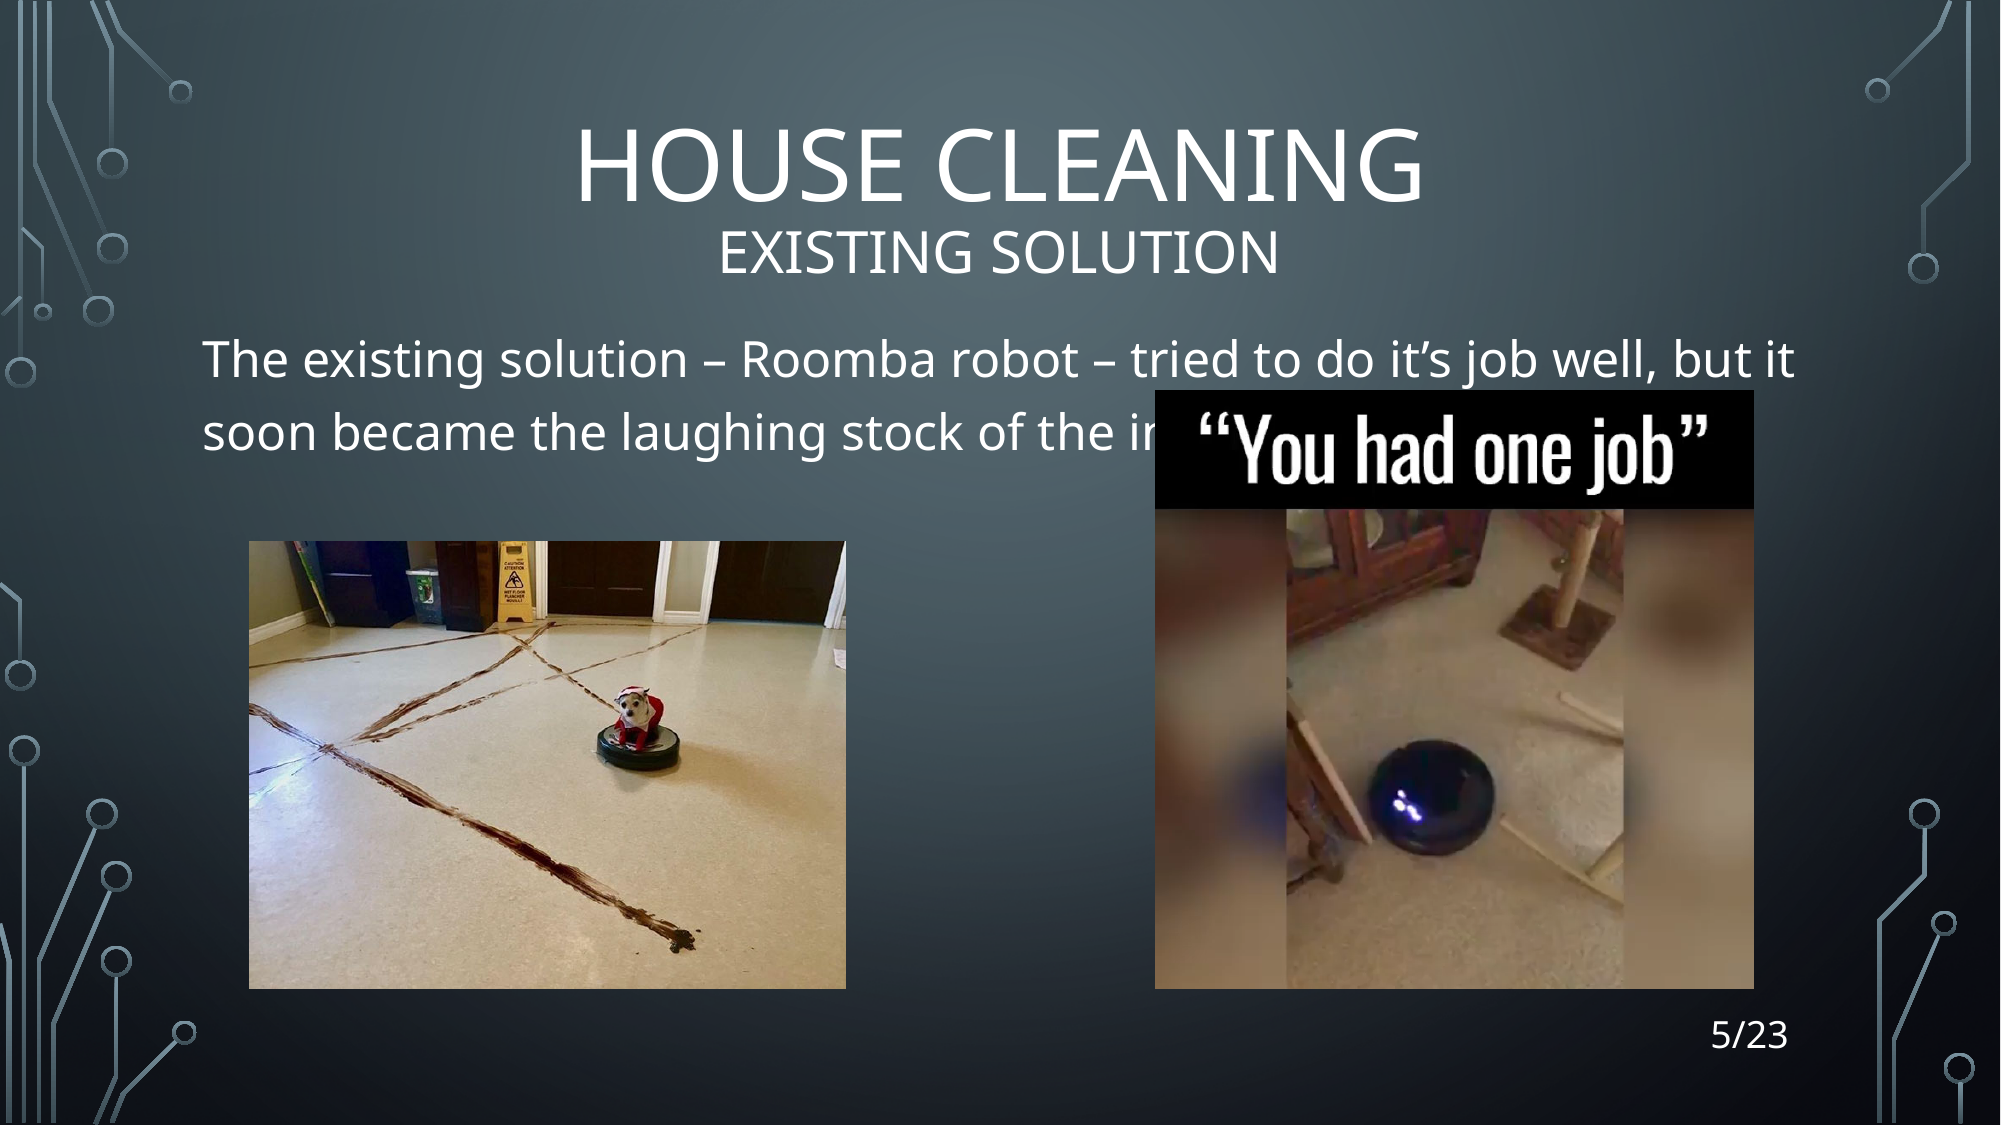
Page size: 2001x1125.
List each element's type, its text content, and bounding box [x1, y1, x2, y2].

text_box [1154, 389, 1755, 990]
title House cleaning existing solution [188, 56, 1813, 294]
text_box 5/23 [1695, 1003, 1813, 1064]
picture [249, 541, 846, 990]
list The existing solution – Roomba robot – tried to do it’s job well, but it soon became the laughing stock of the internet. [187, 308, 1812, 989]
